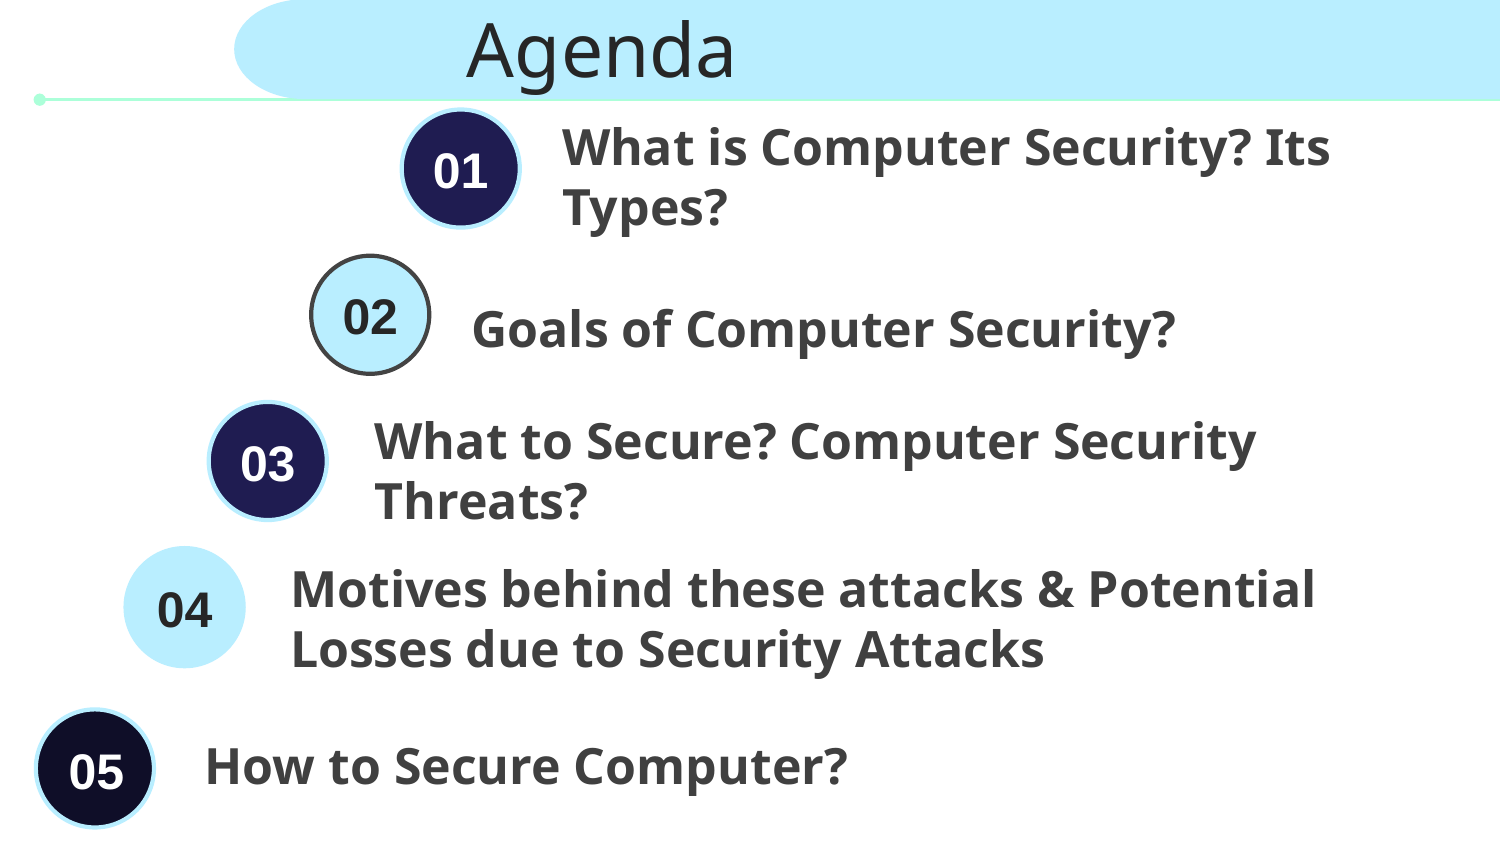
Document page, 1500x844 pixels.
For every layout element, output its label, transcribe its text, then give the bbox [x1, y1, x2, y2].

text_box [412, 206, 510, 230]
text_box [136, 545, 233, 569]
text_box [136, 645, 233, 669]
text_box Motives behind these attacks & Potential Losses due to Security Attacks [275, 549, 1459, 685]
text_box What to Secure? Computer Security Threats? [360, 402, 1386, 537]
text_box Goals of Computer Security? [456, 290, 1213, 366]
text_box What is Computer Security? Its Types? [547, 108, 1459, 243]
text_box [412, 107, 509, 131]
text_box Agenda [452, 0, 1494, 95]
text_box 01 [401, 131, 520, 206]
text_box [48, 808, 142, 830]
text_box [322, 353, 418, 376]
text_box [322, 253, 419, 277]
text_box [219, 399, 316, 423]
text_box 04 [125, 569, 244, 645]
text_box 05 [37, 732, 156, 808]
text_box [33, 748, 37, 789]
text_box 02 [311, 277, 430, 353]
text_box 03 [208, 423, 327, 499]
text_box How to Secure Computer? [190, 727, 947, 802]
text_box [219, 499, 316, 523]
text_box [232, 0, 1500, 102]
text_box [45, 707, 144, 732]
